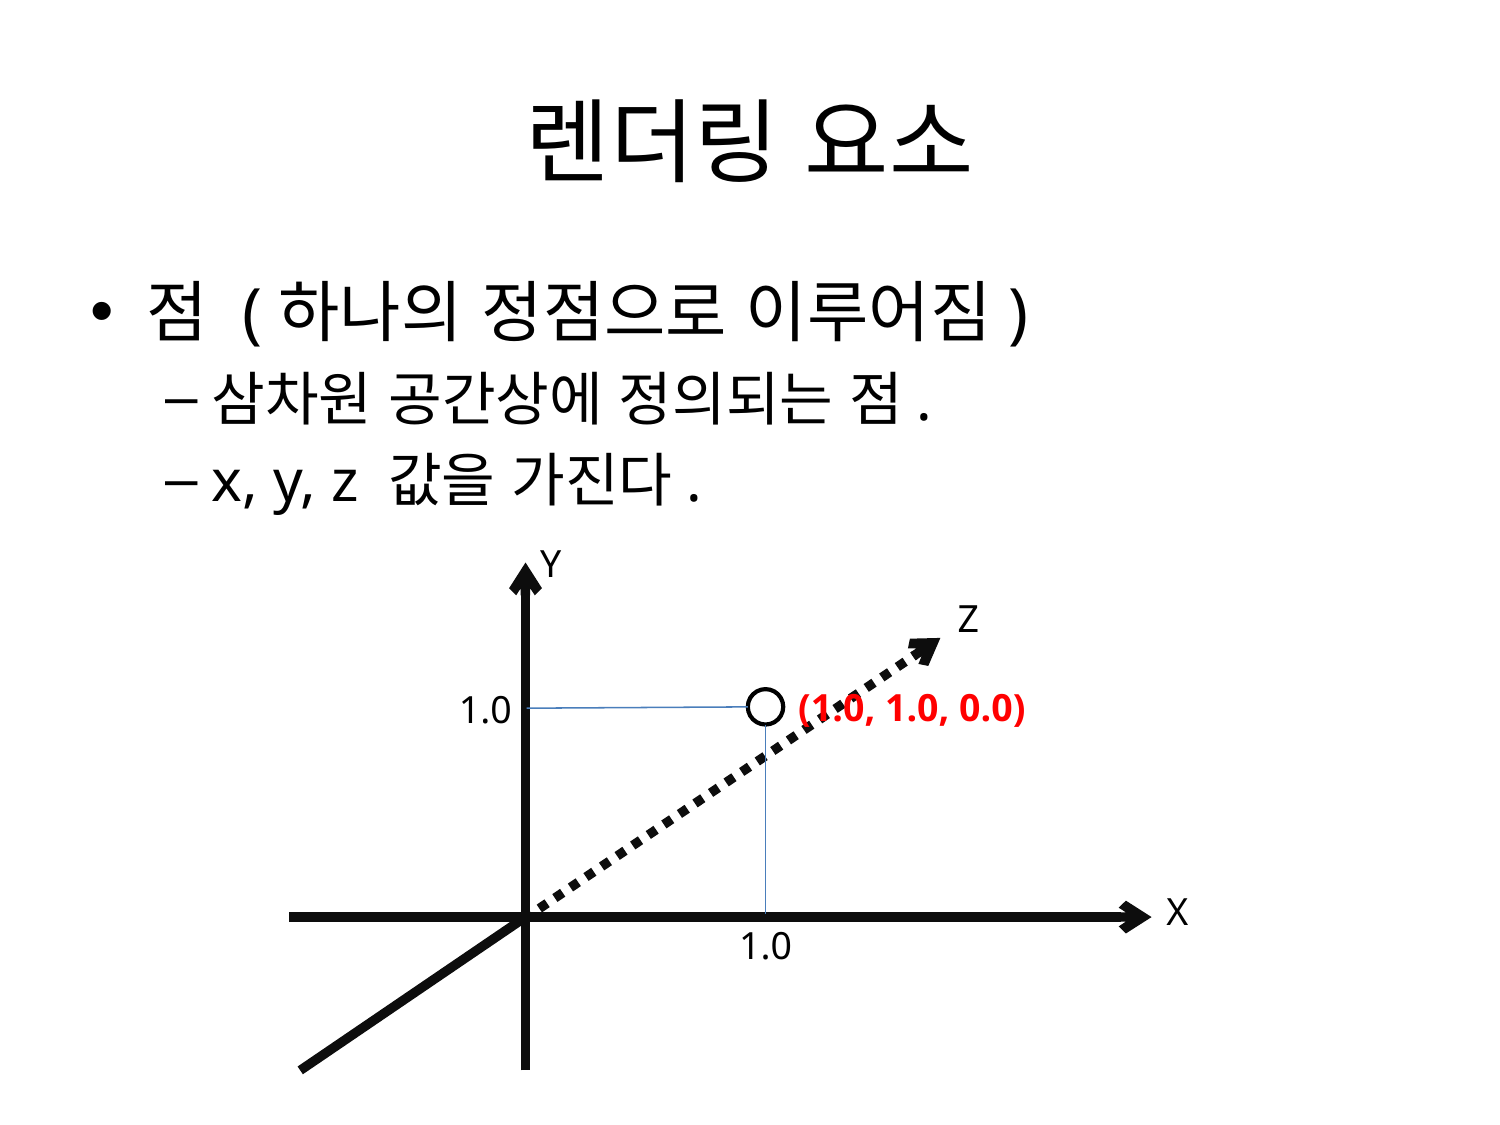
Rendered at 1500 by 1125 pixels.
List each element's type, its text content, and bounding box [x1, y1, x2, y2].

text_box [523, 637, 941, 707]
text_box Y [525, 532, 590, 592]
title 렌더링 요소 [75, 45, 1425, 233]
text_box 1.0 [444, 678, 518, 739]
text_box Z [942, 587, 1007, 648]
text_box X [1151, 880, 1216, 941]
text_box 1.0 [724, 929, 807, 974]
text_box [747, 676, 1103, 738]
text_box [523, 714, 941, 920]
list 점 (하나의 정점으로 이루어짐) 삼차원 공간상에 정의되는 점. x, y, z 값을 가진다. [75, 262, 1425, 1005]
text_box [299, 916, 526, 1071]
